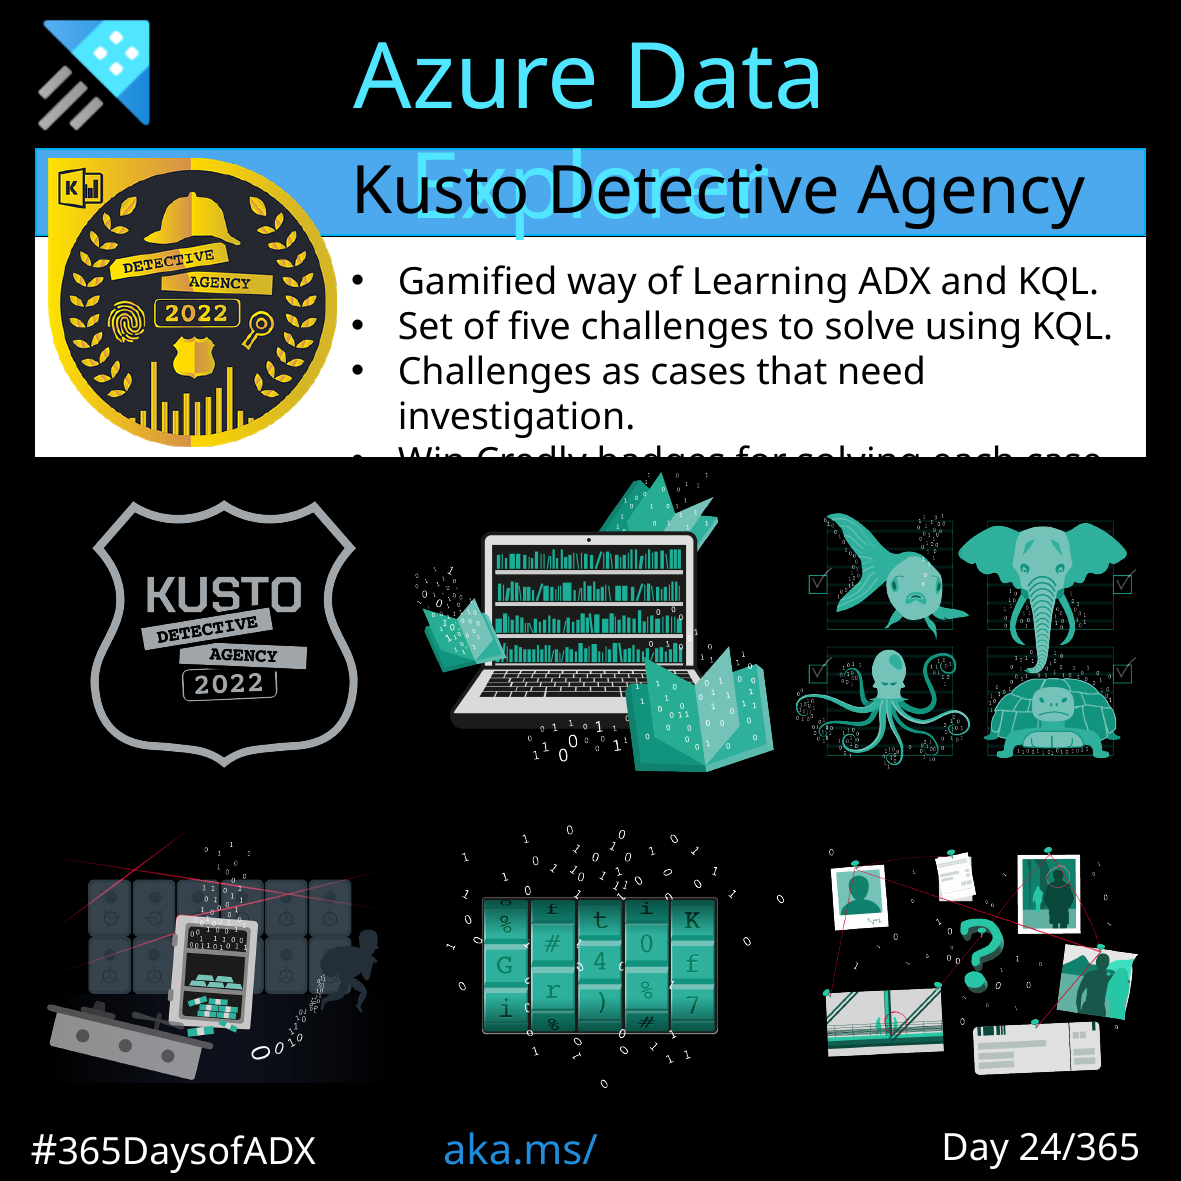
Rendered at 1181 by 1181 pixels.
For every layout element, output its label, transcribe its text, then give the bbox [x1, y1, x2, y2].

text_box Azure Data Explorer [161, 9, 1019, 158]
picture [393, 472, 1149, 775]
text_box Azure Data Explorer [337, 235, 1019, 245]
text_box aka.ms/ADX.365 [428, 1115, 770, 1181]
text_box Kusto Detective Agency [336, 139, 1181, 235]
text_box [35, 237, 336, 457]
text_box #365DaysofADX [15, 1115, 358, 1181]
text_box [35, 148, 161, 236]
picture [42, 819, 1152, 1088]
text_box Day 24/365 [813, 1115, 1156, 1176]
picture [35, 17, 153, 135]
picture [48, 158, 337, 447]
picture [90, 500, 358, 768]
text_box Gamified way of Learning ADX and KQL. Set of five challenges to solve using KQL. Challenges as cases that need investigation. Win Credly badges for solving each case. [336, 249, 1140, 489]
text_box [337, 237, 1146, 457]
